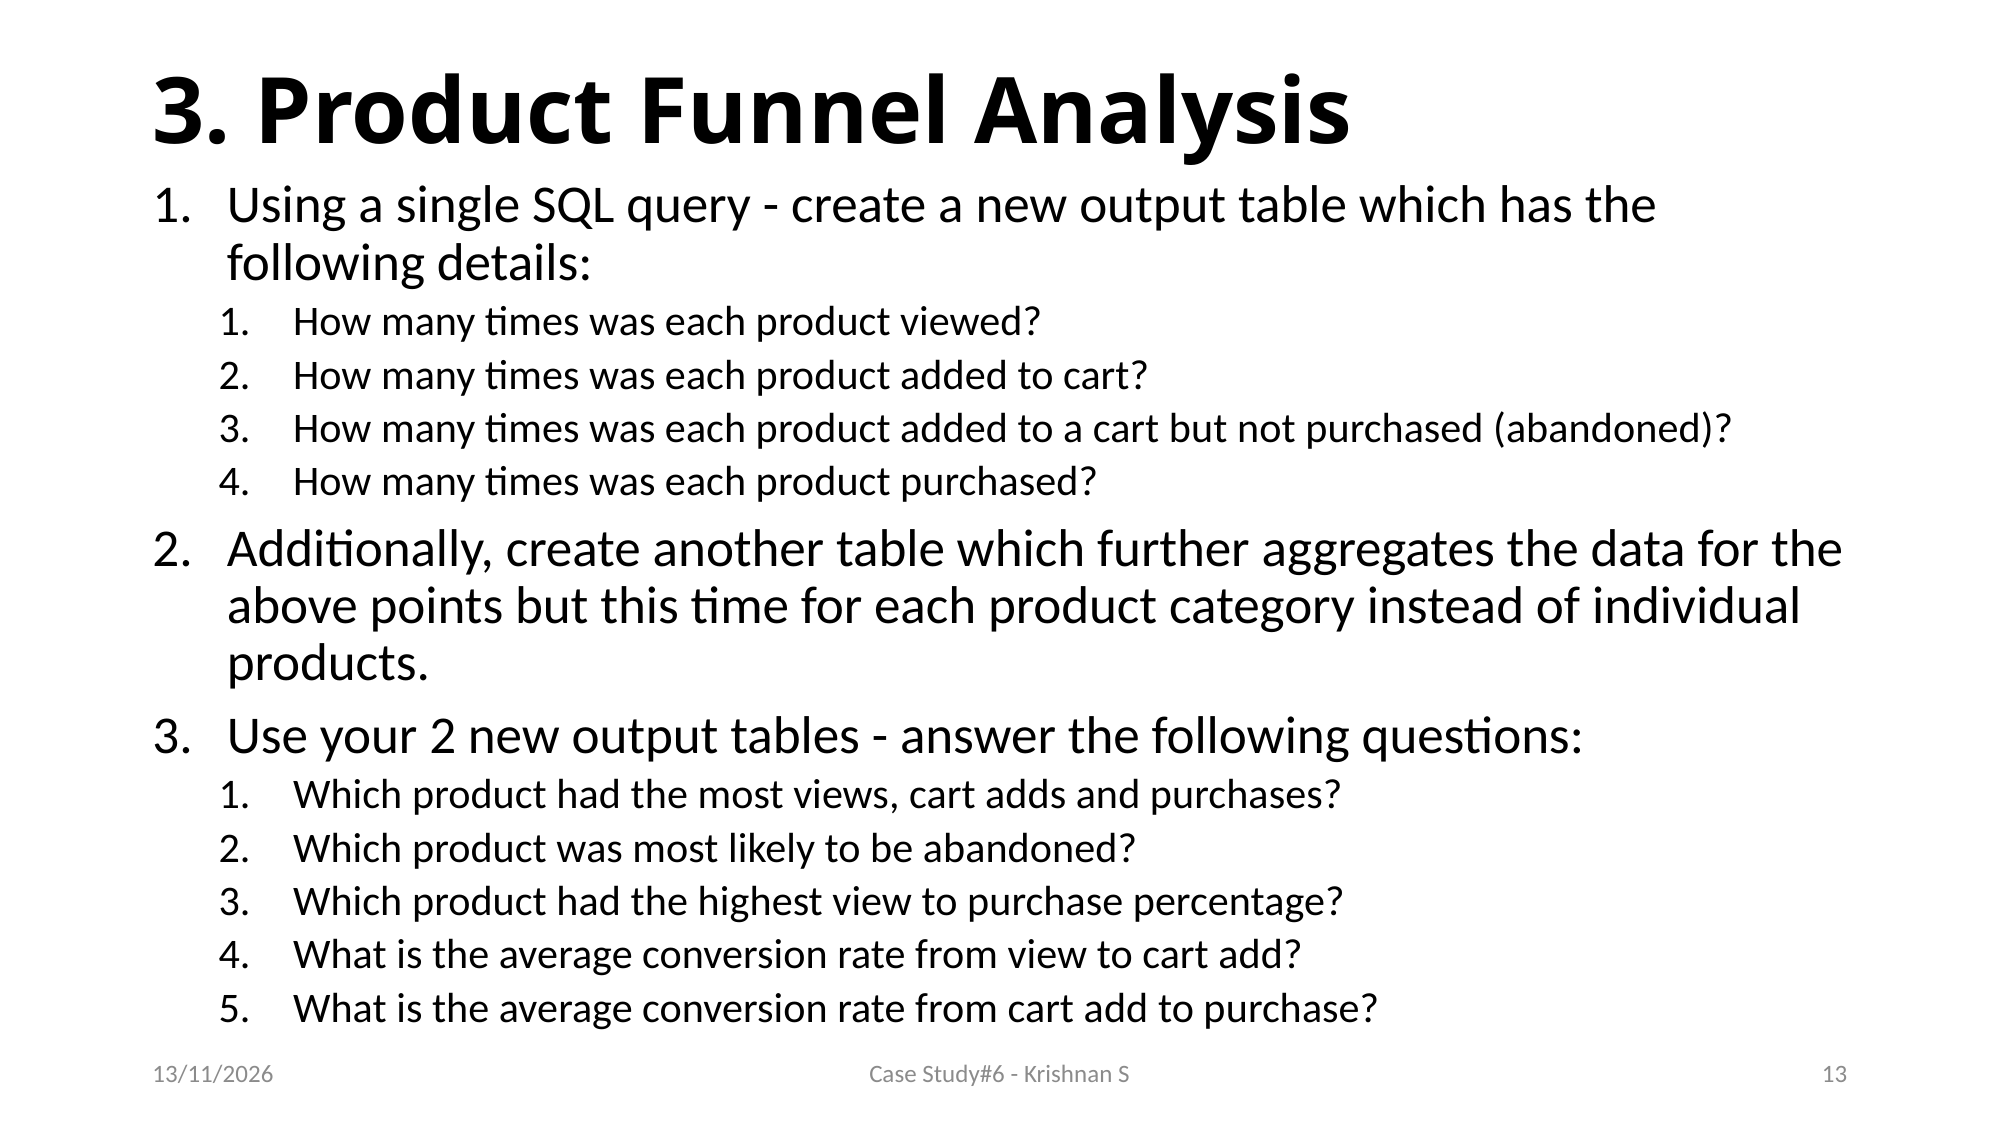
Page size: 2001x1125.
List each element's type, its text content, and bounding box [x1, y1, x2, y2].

list Using a single SQL query - create a new output table which has the following details: How many times was each product viewed? How many times was each product added to cart? How many times was each product added to a cart but not purchased (abandoned)? How many times was each product purchased? Additionally, create another table which further aggregates the data for the above points but this time for each product category instead of individual products. Use your 2 new output tables - answer the following questions: Which product had the most views, cart adds and purchases? Which product was most likely to be abandoned? Which product had the highest view to purchase percentage? What is the average conversion rate from view to cart add? What is the average conversion rate from cart add to purchase? [137, 169, 1863, 1043]
footer Case Study#6 - Krishnan S [662, 1042, 1338, 1103]
slide_number 13 [1412, 1042, 1863, 1103]
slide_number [137, 1042, 588, 1103]
title 3. Product Funnel Analysis [137, 59, 1863, 169]
